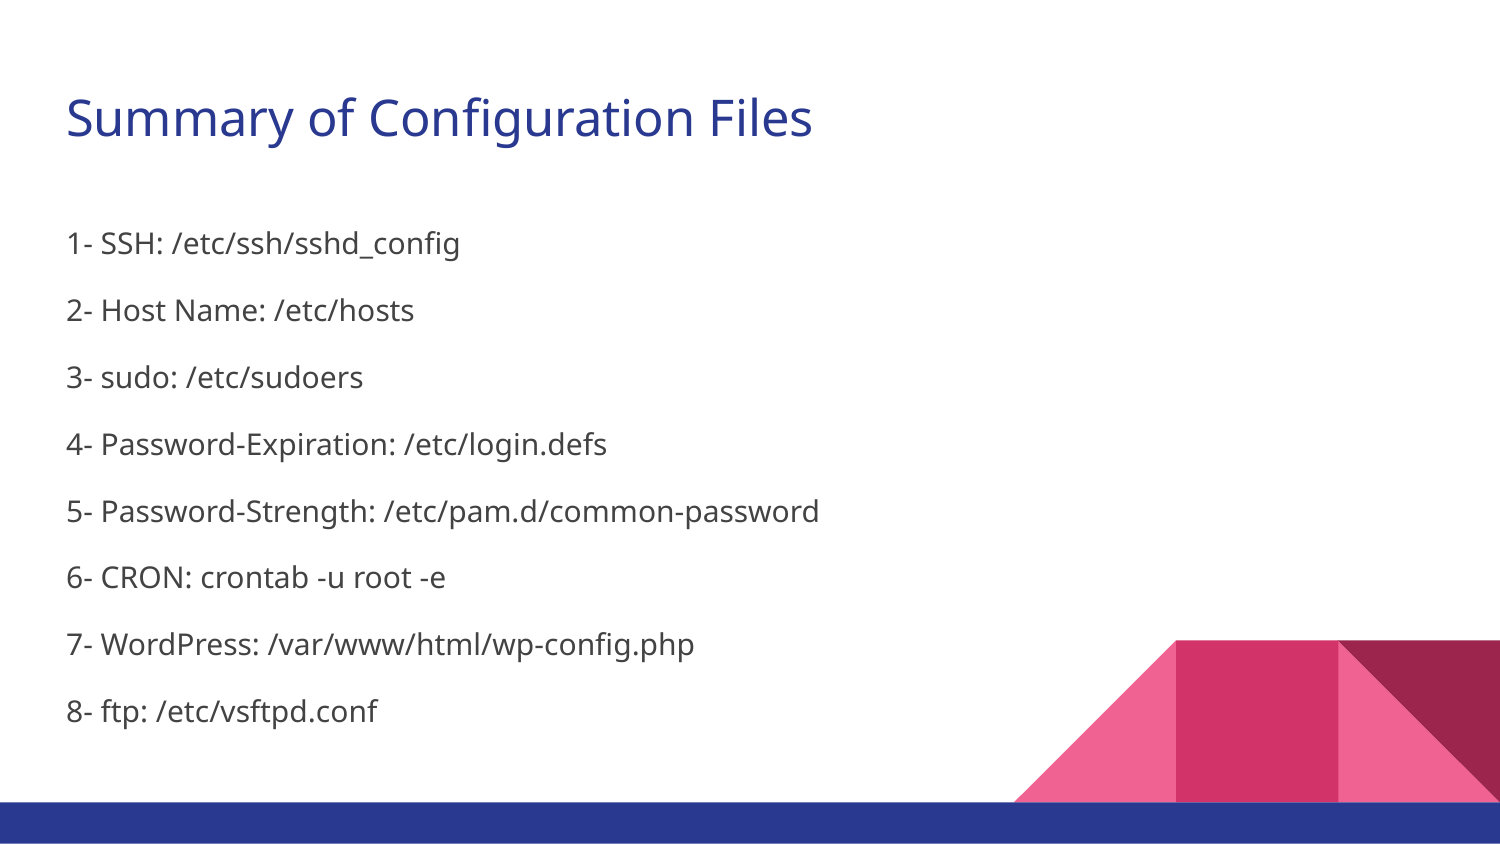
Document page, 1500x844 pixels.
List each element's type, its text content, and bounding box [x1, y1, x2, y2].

list 1- SSH: /etc/ssh/sshd_config 2- Host Name: /etc/hosts 3- sudo: /etc/sudoers 4- Password-Expiration: /etc/login.defs 5- Password-Strength: /etc/pam.d/common-password 6- CRON: crontab -u root -e 7- WordPress: /var/www/html/wp-config.php 8- ftp: /etc/vsftpd.conf [51, 201, 1449, 750]
title Summary of Configuration Files [51, 67, 1449, 167]
